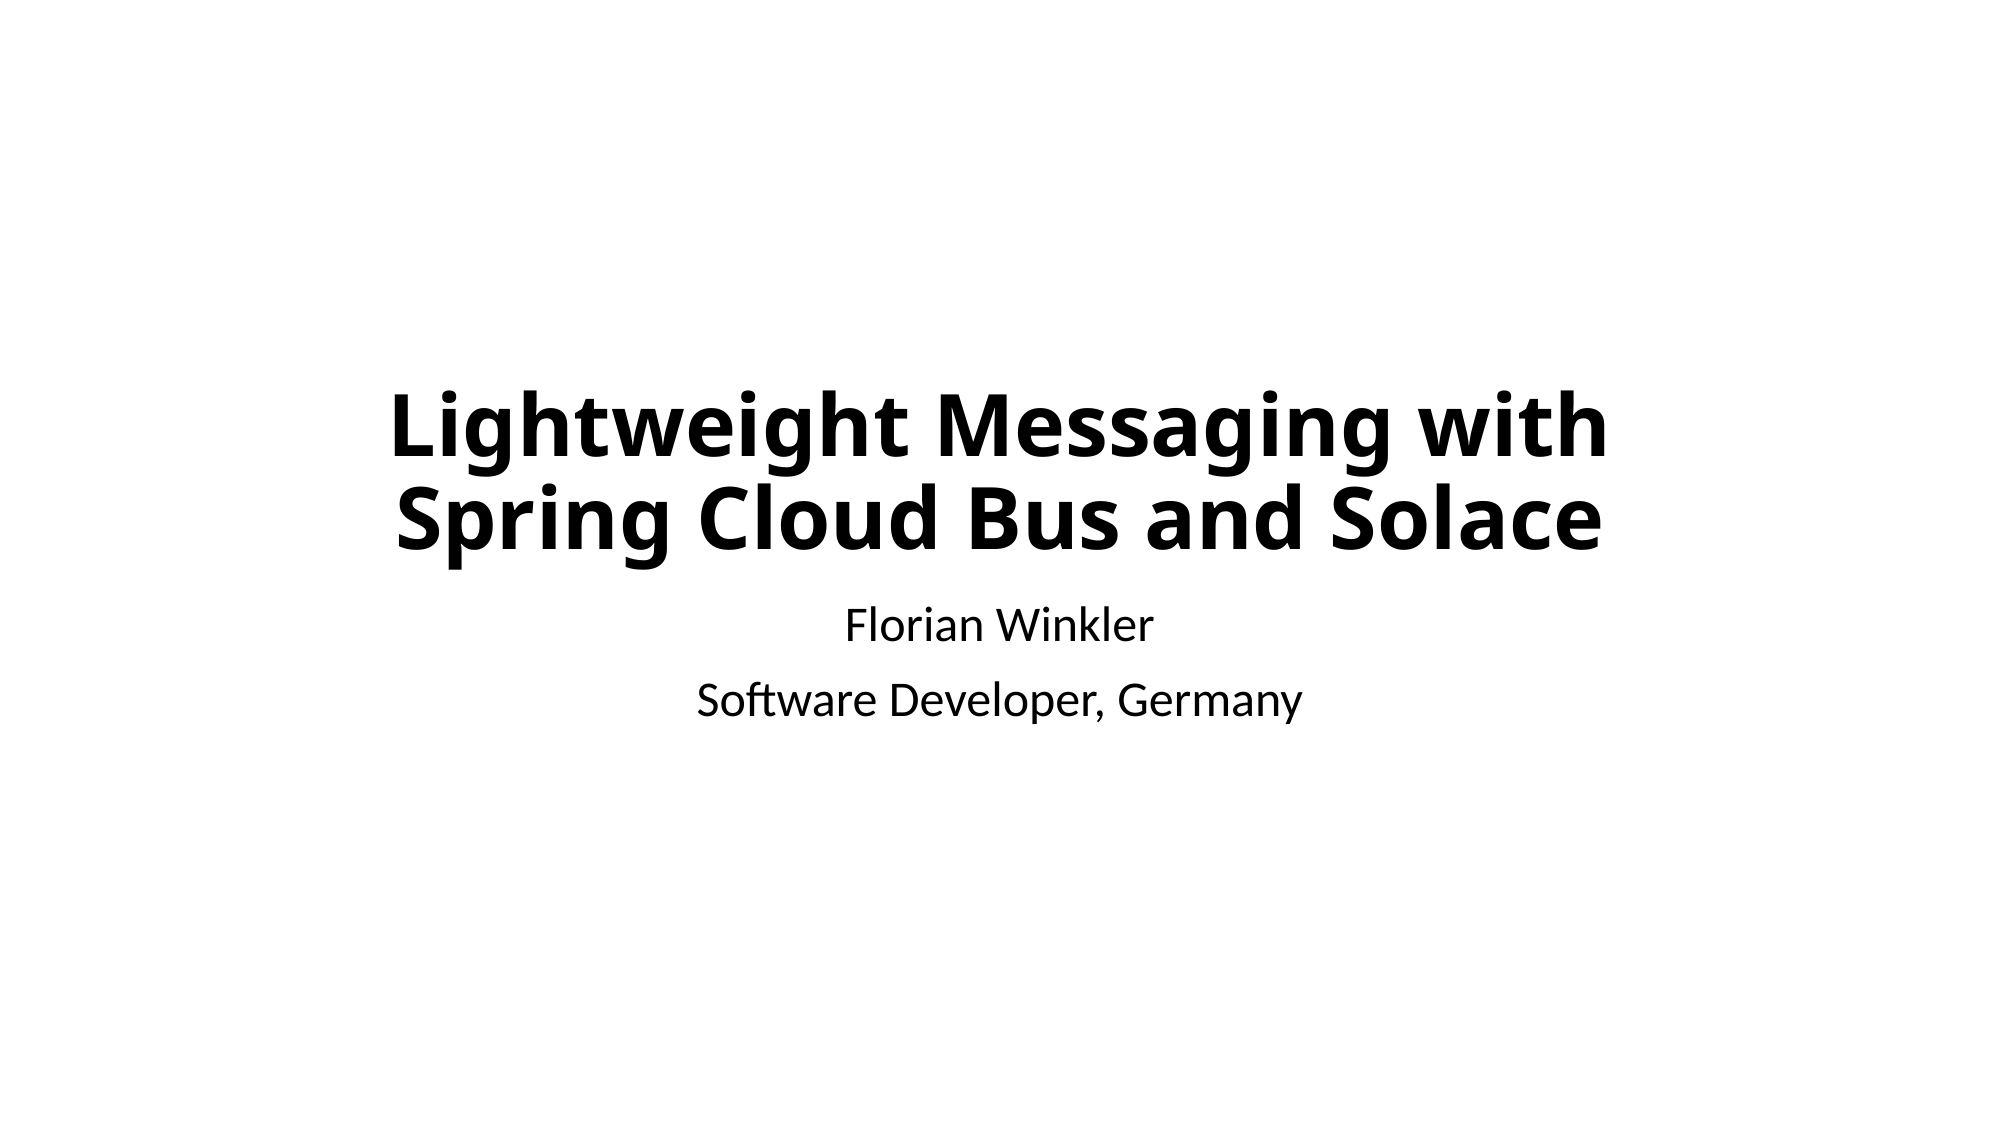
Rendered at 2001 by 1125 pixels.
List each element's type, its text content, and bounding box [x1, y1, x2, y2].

subtitle Florian Winkler Software Developer, Germany [249, 590, 1750, 863]
title Lightweight Messaging with Spring Cloud Bus and Solace [249, 184, 1750, 576]
